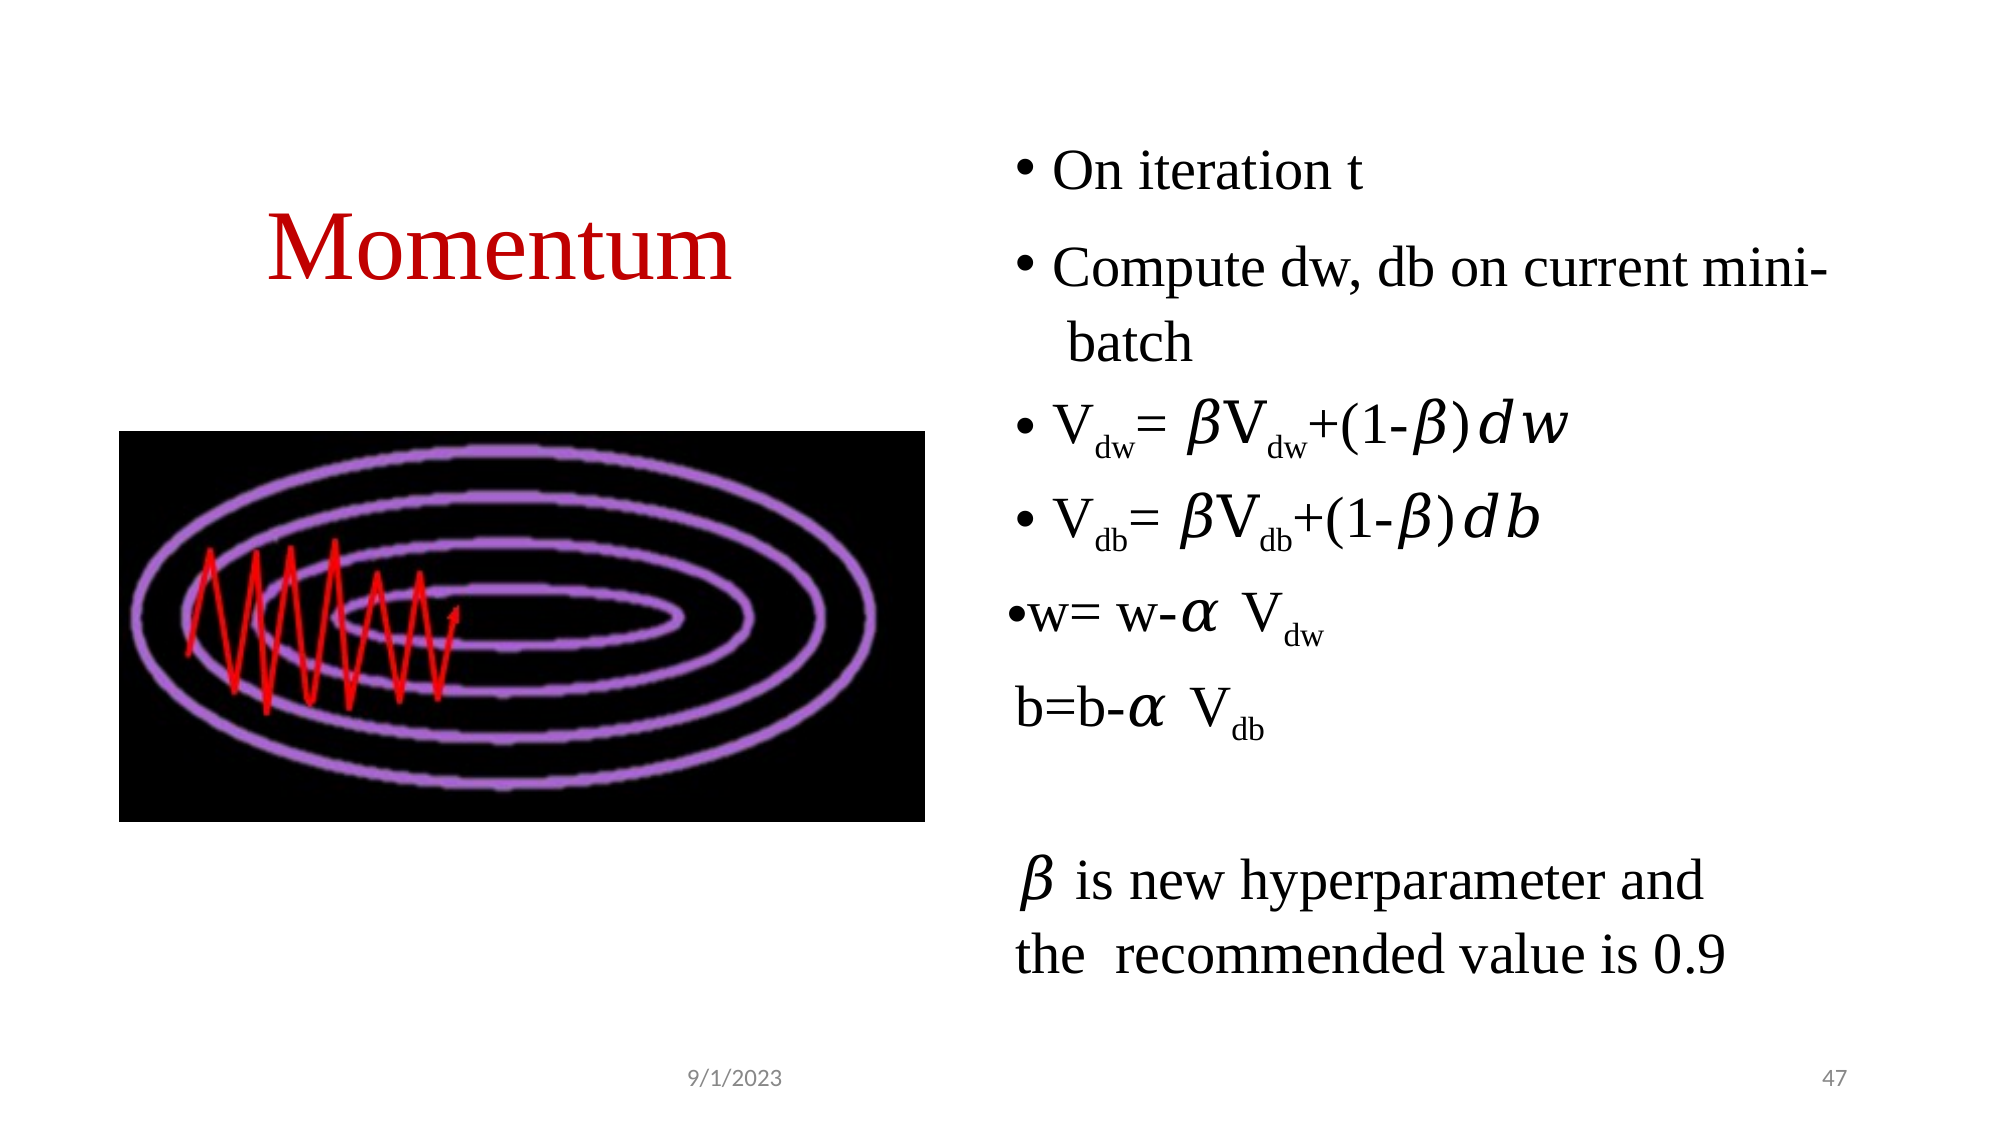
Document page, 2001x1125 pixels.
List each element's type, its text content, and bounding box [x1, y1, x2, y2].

picture [119, 431, 925, 822]
text_box On iteration t Compute dw, db on current mini- batch Vdw= 𝛽Vdw+(1-𝛽)𝑑𝑤 Vdb= 𝛽Vdb+(1-𝛽)𝑑𝑏 w= w-𝛼 Vdw b=b-𝛼 Vdb 𝛽 is new hyperparameter and the recommended value is 0.9 [1006, 114, 1838, 986]
slide_number 47 [1815, 1060, 1854, 1125]
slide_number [684, 1060, 1316, 1125]
title Momentum [264, 177, 736, 368]
